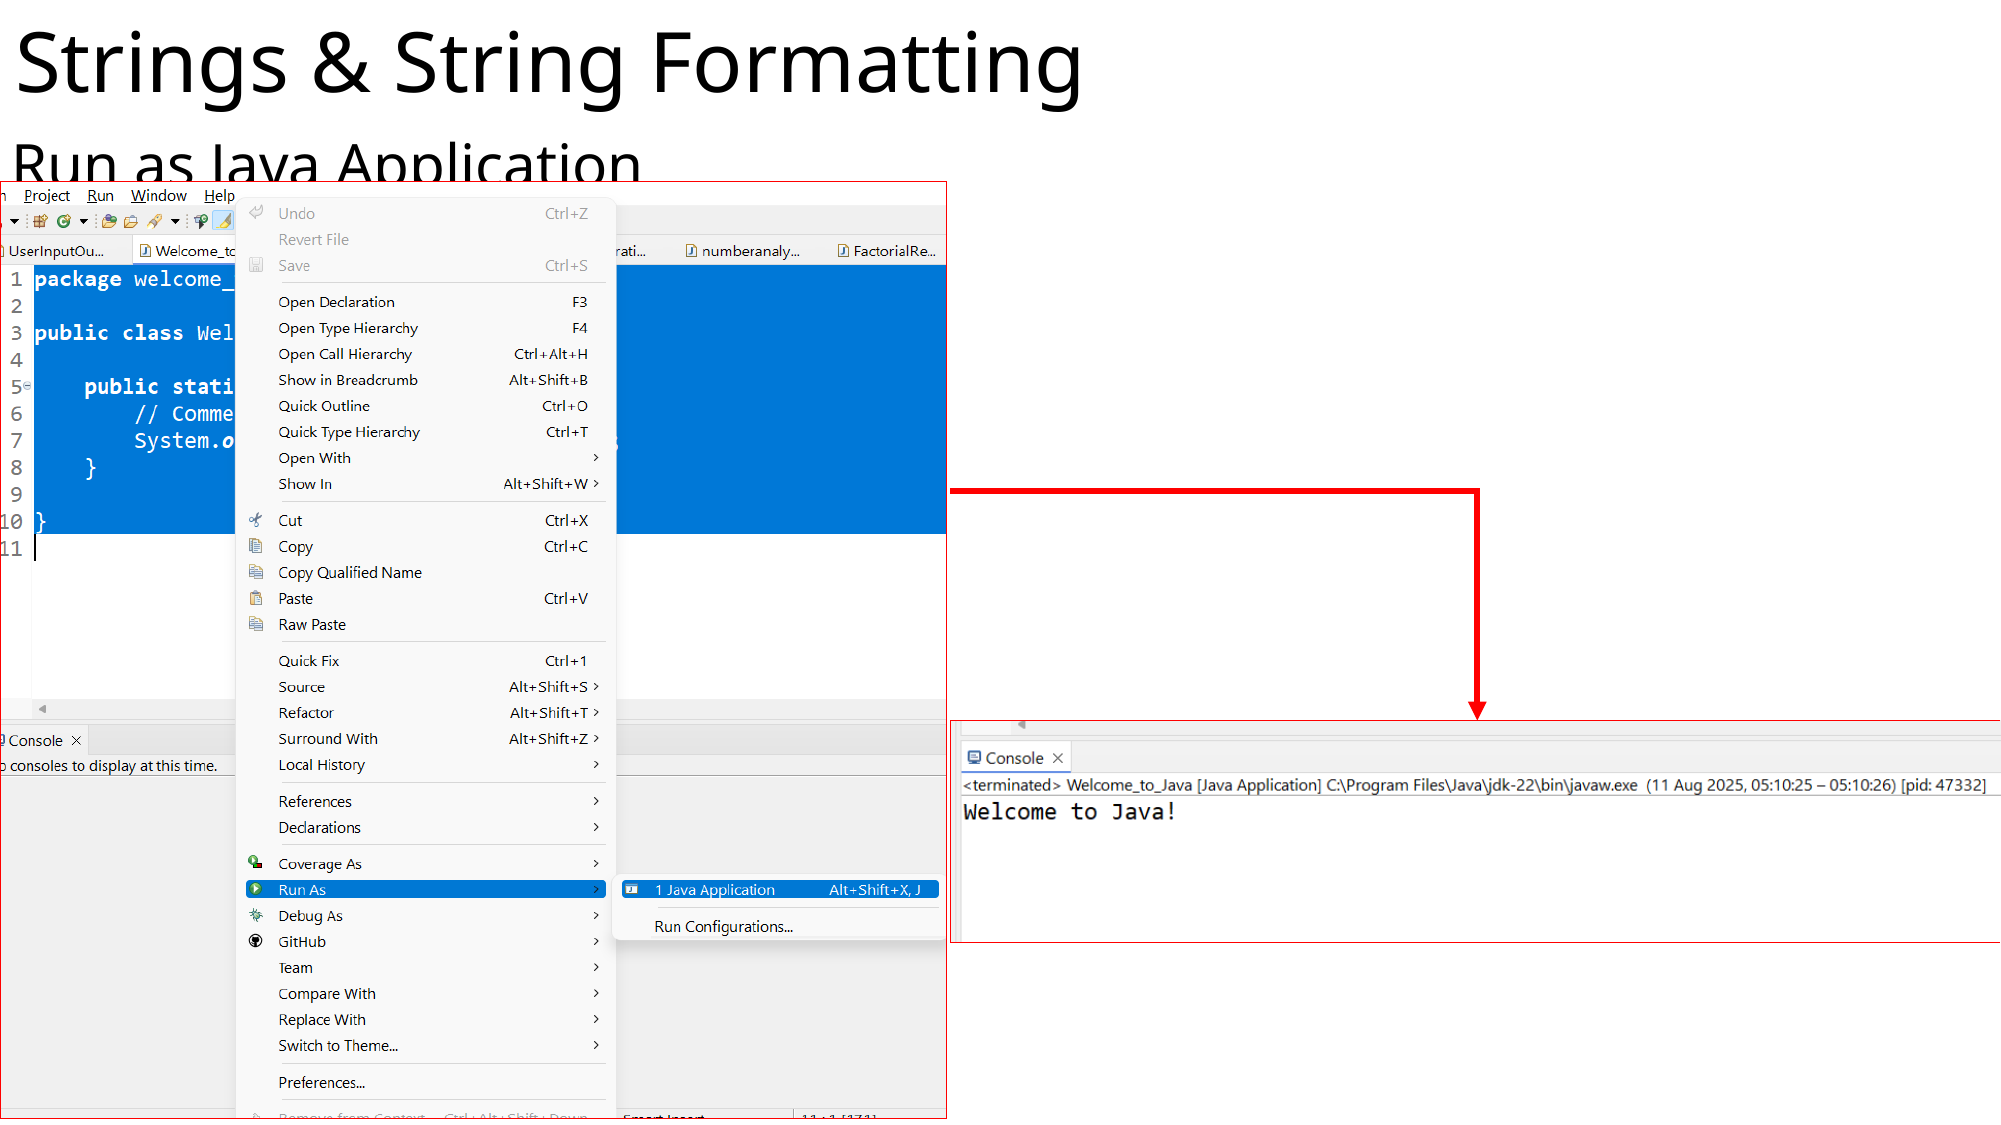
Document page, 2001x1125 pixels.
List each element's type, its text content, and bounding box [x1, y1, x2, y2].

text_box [949, 490, 1478, 719]
title Strings & String Formatting [0, 0, 2000, 119]
picture [0, 181, 947, 1119]
picture [949, 719, 2001, 944]
text_box Run as Java Application [0, 85, 1897, 206]
